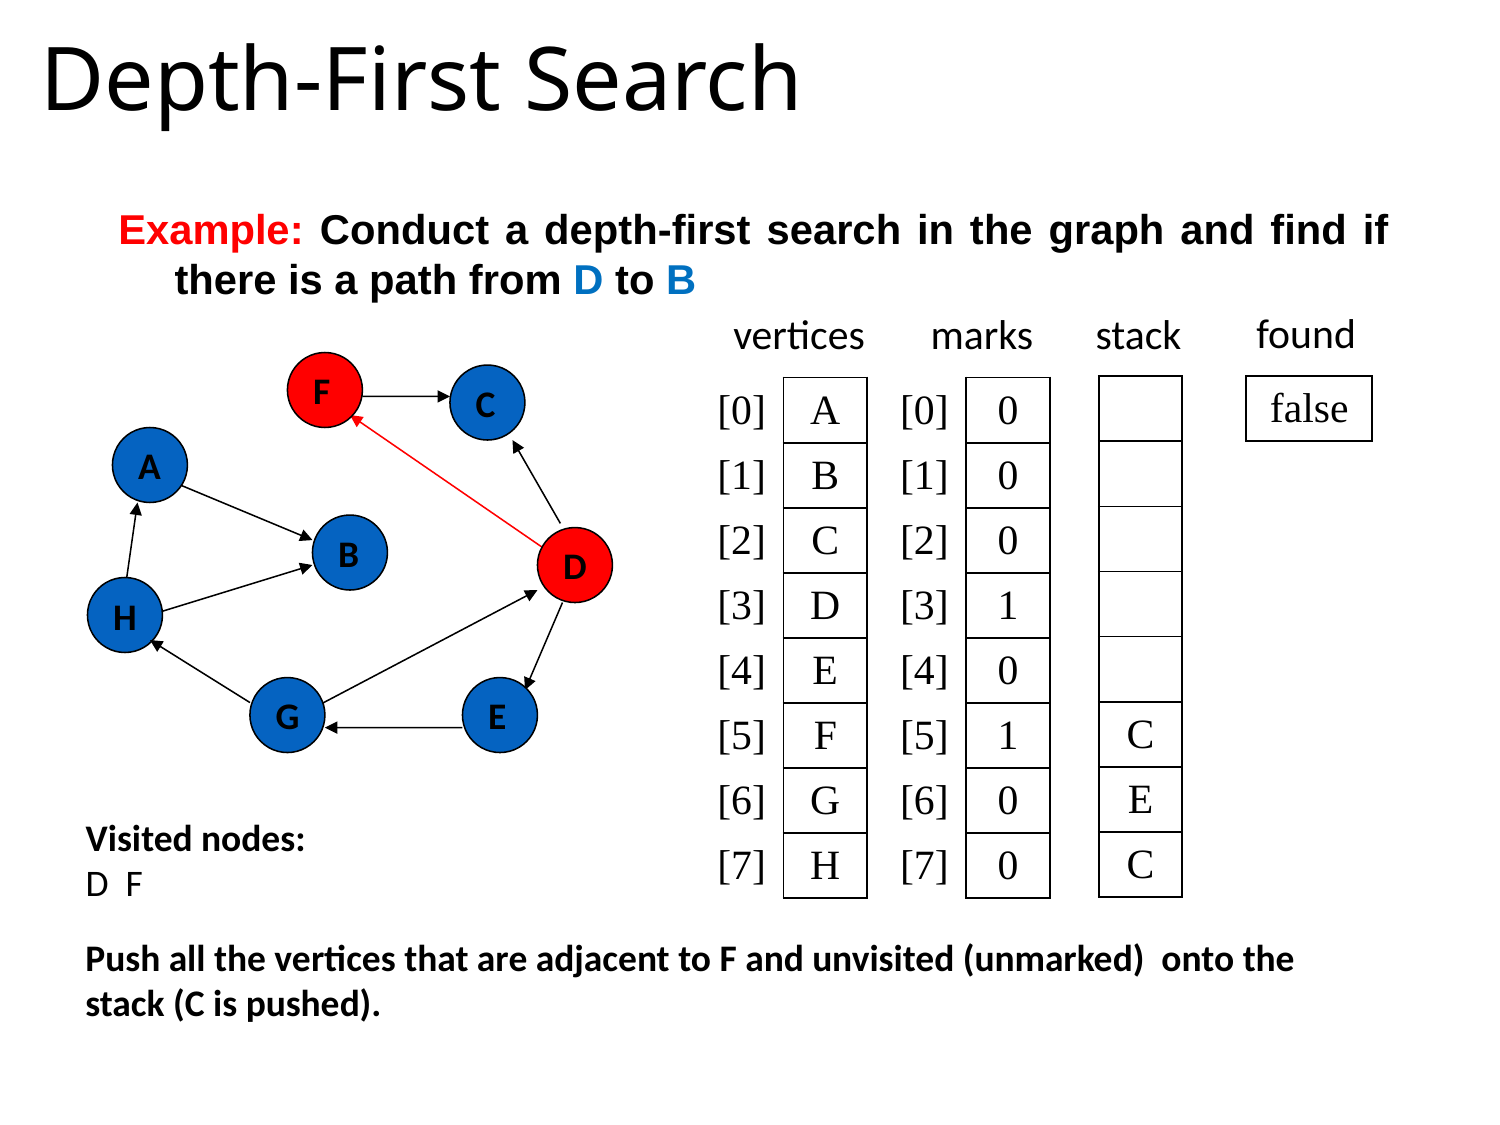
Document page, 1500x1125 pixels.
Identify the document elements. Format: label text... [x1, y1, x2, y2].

table_cell [2] [700, 508, 783, 573]
table_header A [784, 378, 866, 442]
table_cell [4] [700, 638, 783, 703]
table_cell E [784, 639, 866, 702]
table_cell E [1100, 768, 1181, 831]
table_cell [1] [883, 443, 965, 508]
table_cell [7] [883, 833, 965, 898]
table_cell [6] [883, 768, 965, 833]
text_box [362, 390, 451, 403]
text_box vertices [707, 299, 891, 365]
table_cell H [784, 834, 866, 897]
text_box Push all the vertices that are adjacent to F and unvisited (unmarked) onto the stack (C is pushed). [70, 926, 1388, 1031]
text_box found [1230, 299, 1383, 365]
title Depth-First Search [25, 26, 1469, 138]
table_header [0] [700, 378, 783, 443]
table_cell [7] [700, 833, 783, 898]
table_cell 0 [967, 509, 1049, 572]
text_box Example: Conduct a depth-first search in the graph and find if there is a path from D to B [103, 195, 1404, 310]
table_cell [1100, 637, 1181, 701]
text_box G [249, 677, 325, 753]
table_cell [2] [883, 508, 965, 573]
text_box [150, 640, 251, 703]
table_cell C [1100, 833, 1181, 896]
table_cell 0 [967, 769, 1049, 832]
table_cell [1100, 572, 1181, 636]
text_box [87, 456, 175, 541]
table_cell G [784, 769, 866, 832]
text_box [324, 721, 463, 734]
table_cell 0 [967, 639, 1049, 702]
table_cell [5] [883, 703, 965, 768]
table_cell [6] [700, 768, 783, 833]
text_box [524, 602, 563, 689]
table_cell [1100, 442, 1181, 506]
text_box [512, 440, 561, 524]
text_box A [112, 427, 188, 503]
text_box [323, 590, 538, 703]
table_cell [5] [700, 703, 783, 768]
table_cell D [784, 574, 866, 637]
table_cell 1 [967, 574, 1049, 637]
table_header 0 [967, 378, 1049, 442]
text_box E [462, 677, 538, 753]
text_box D [537, 527, 613, 603]
text_box [351, 415, 542, 547]
text_box stack [1062, 299, 1215, 365]
table_header [0] [883, 378, 965, 443]
table_cell C [784, 509, 866, 572]
table_header false [1247, 377, 1371, 440]
text_box [182, 485, 313, 542]
table_header [1100, 377, 1181, 440]
text_box C [449, 365, 525, 441]
table_cell [1100, 507, 1181, 571]
text_box H [87, 577, 163, 653]
table_cell C [1100, 703, 1181, 766]
table_cell 1 [967, 704, 1049, 767]
table_cell [4] [883, 638, 965, 703]
table_cell F [784, 704, 866, 767]
text_box marks [905, 310, 1058, 365]
table_cell 0 [967, 444, 1049, 507]
text_box Visited nodes: D F [70, 806, 663, 912]
table_cell [3] [883, 573, 965, 638]
table_cell [3] [700, 573, 783, 638]
text_box B [312, 515, 388, 591]
table_cell 0 [967, 834, 1049, 897]
text_box F [287, 352, 363, 428]
text_box [163, 562, 313, 612]
table_cell [1] [700, 443, 783, 508]
table_cell B [784, 444, 866, 507]
